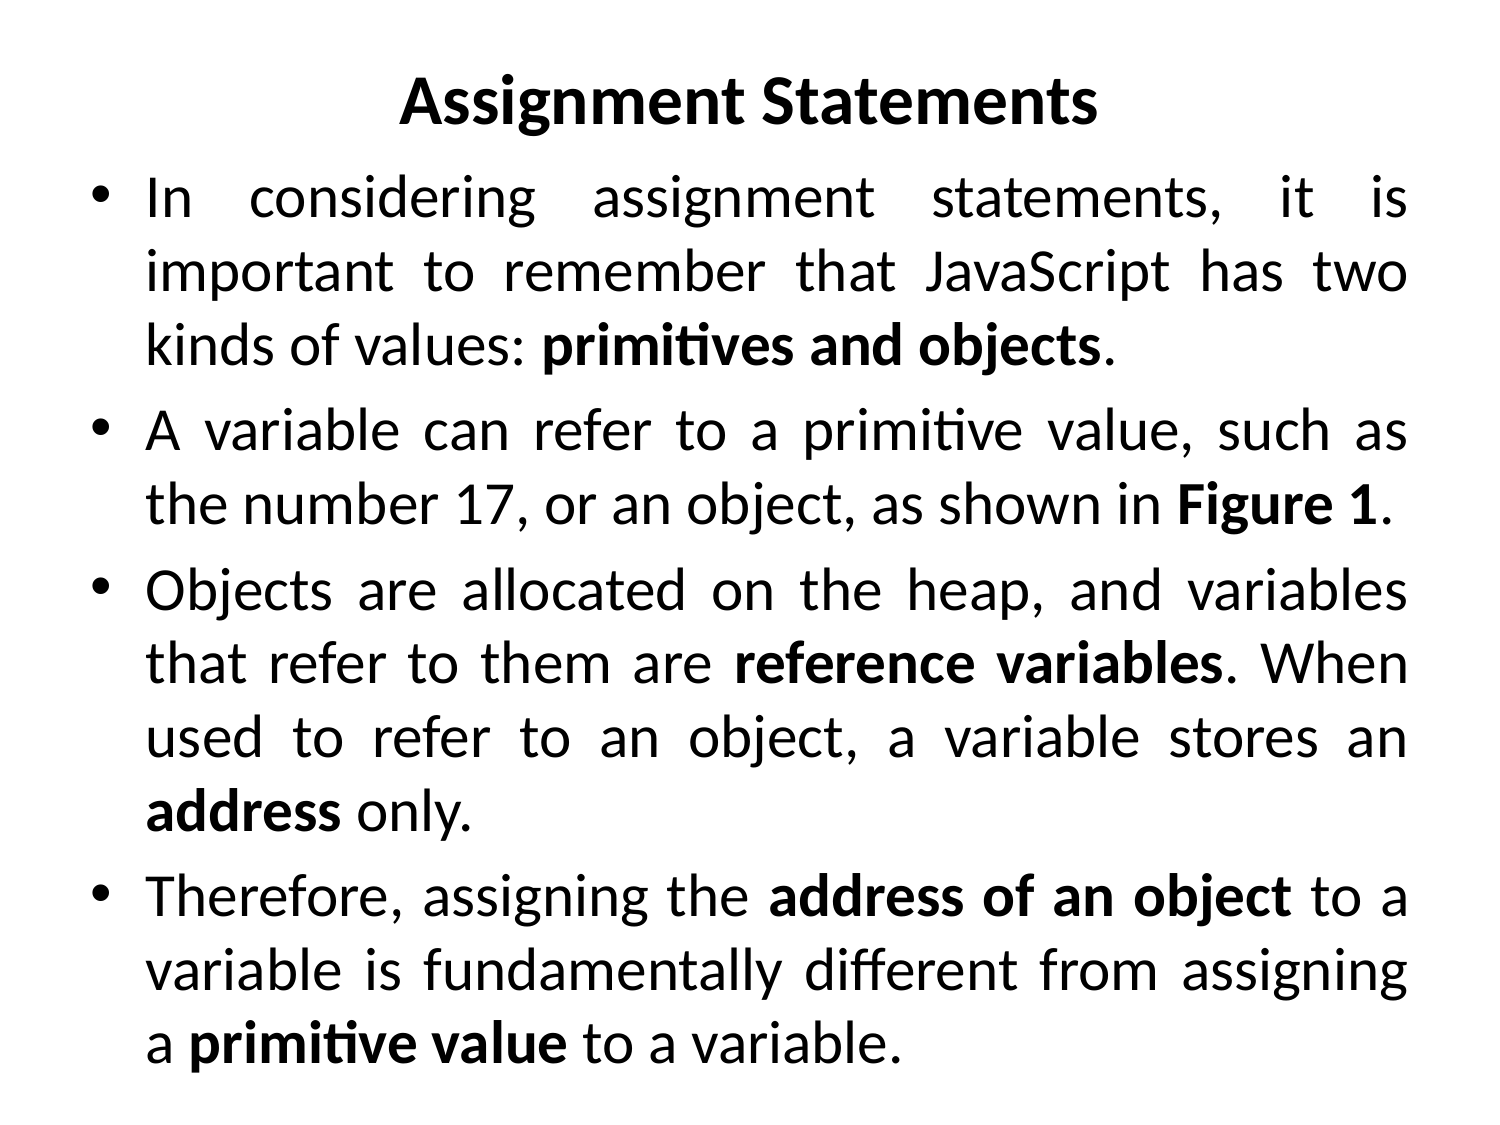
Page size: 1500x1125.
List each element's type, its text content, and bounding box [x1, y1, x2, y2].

title Assignment Statements [75, 45, 1425, 149]
list In considering assignment statements, it is important to remember that JavaScript has two kinds of values: primitives and objects. A variable can refer to a primitive value, such as the number 17, or an object, as shown in Figure 1. Objects are allocated on the heap, and variables that refer to them are reference variables. When used to refer to an object, a variable stores an address only. Therefore, assigning the address of an object to a variable is fundamentally different from assigning a primitive value to a variable. [75, 149, 1425, 1125]
